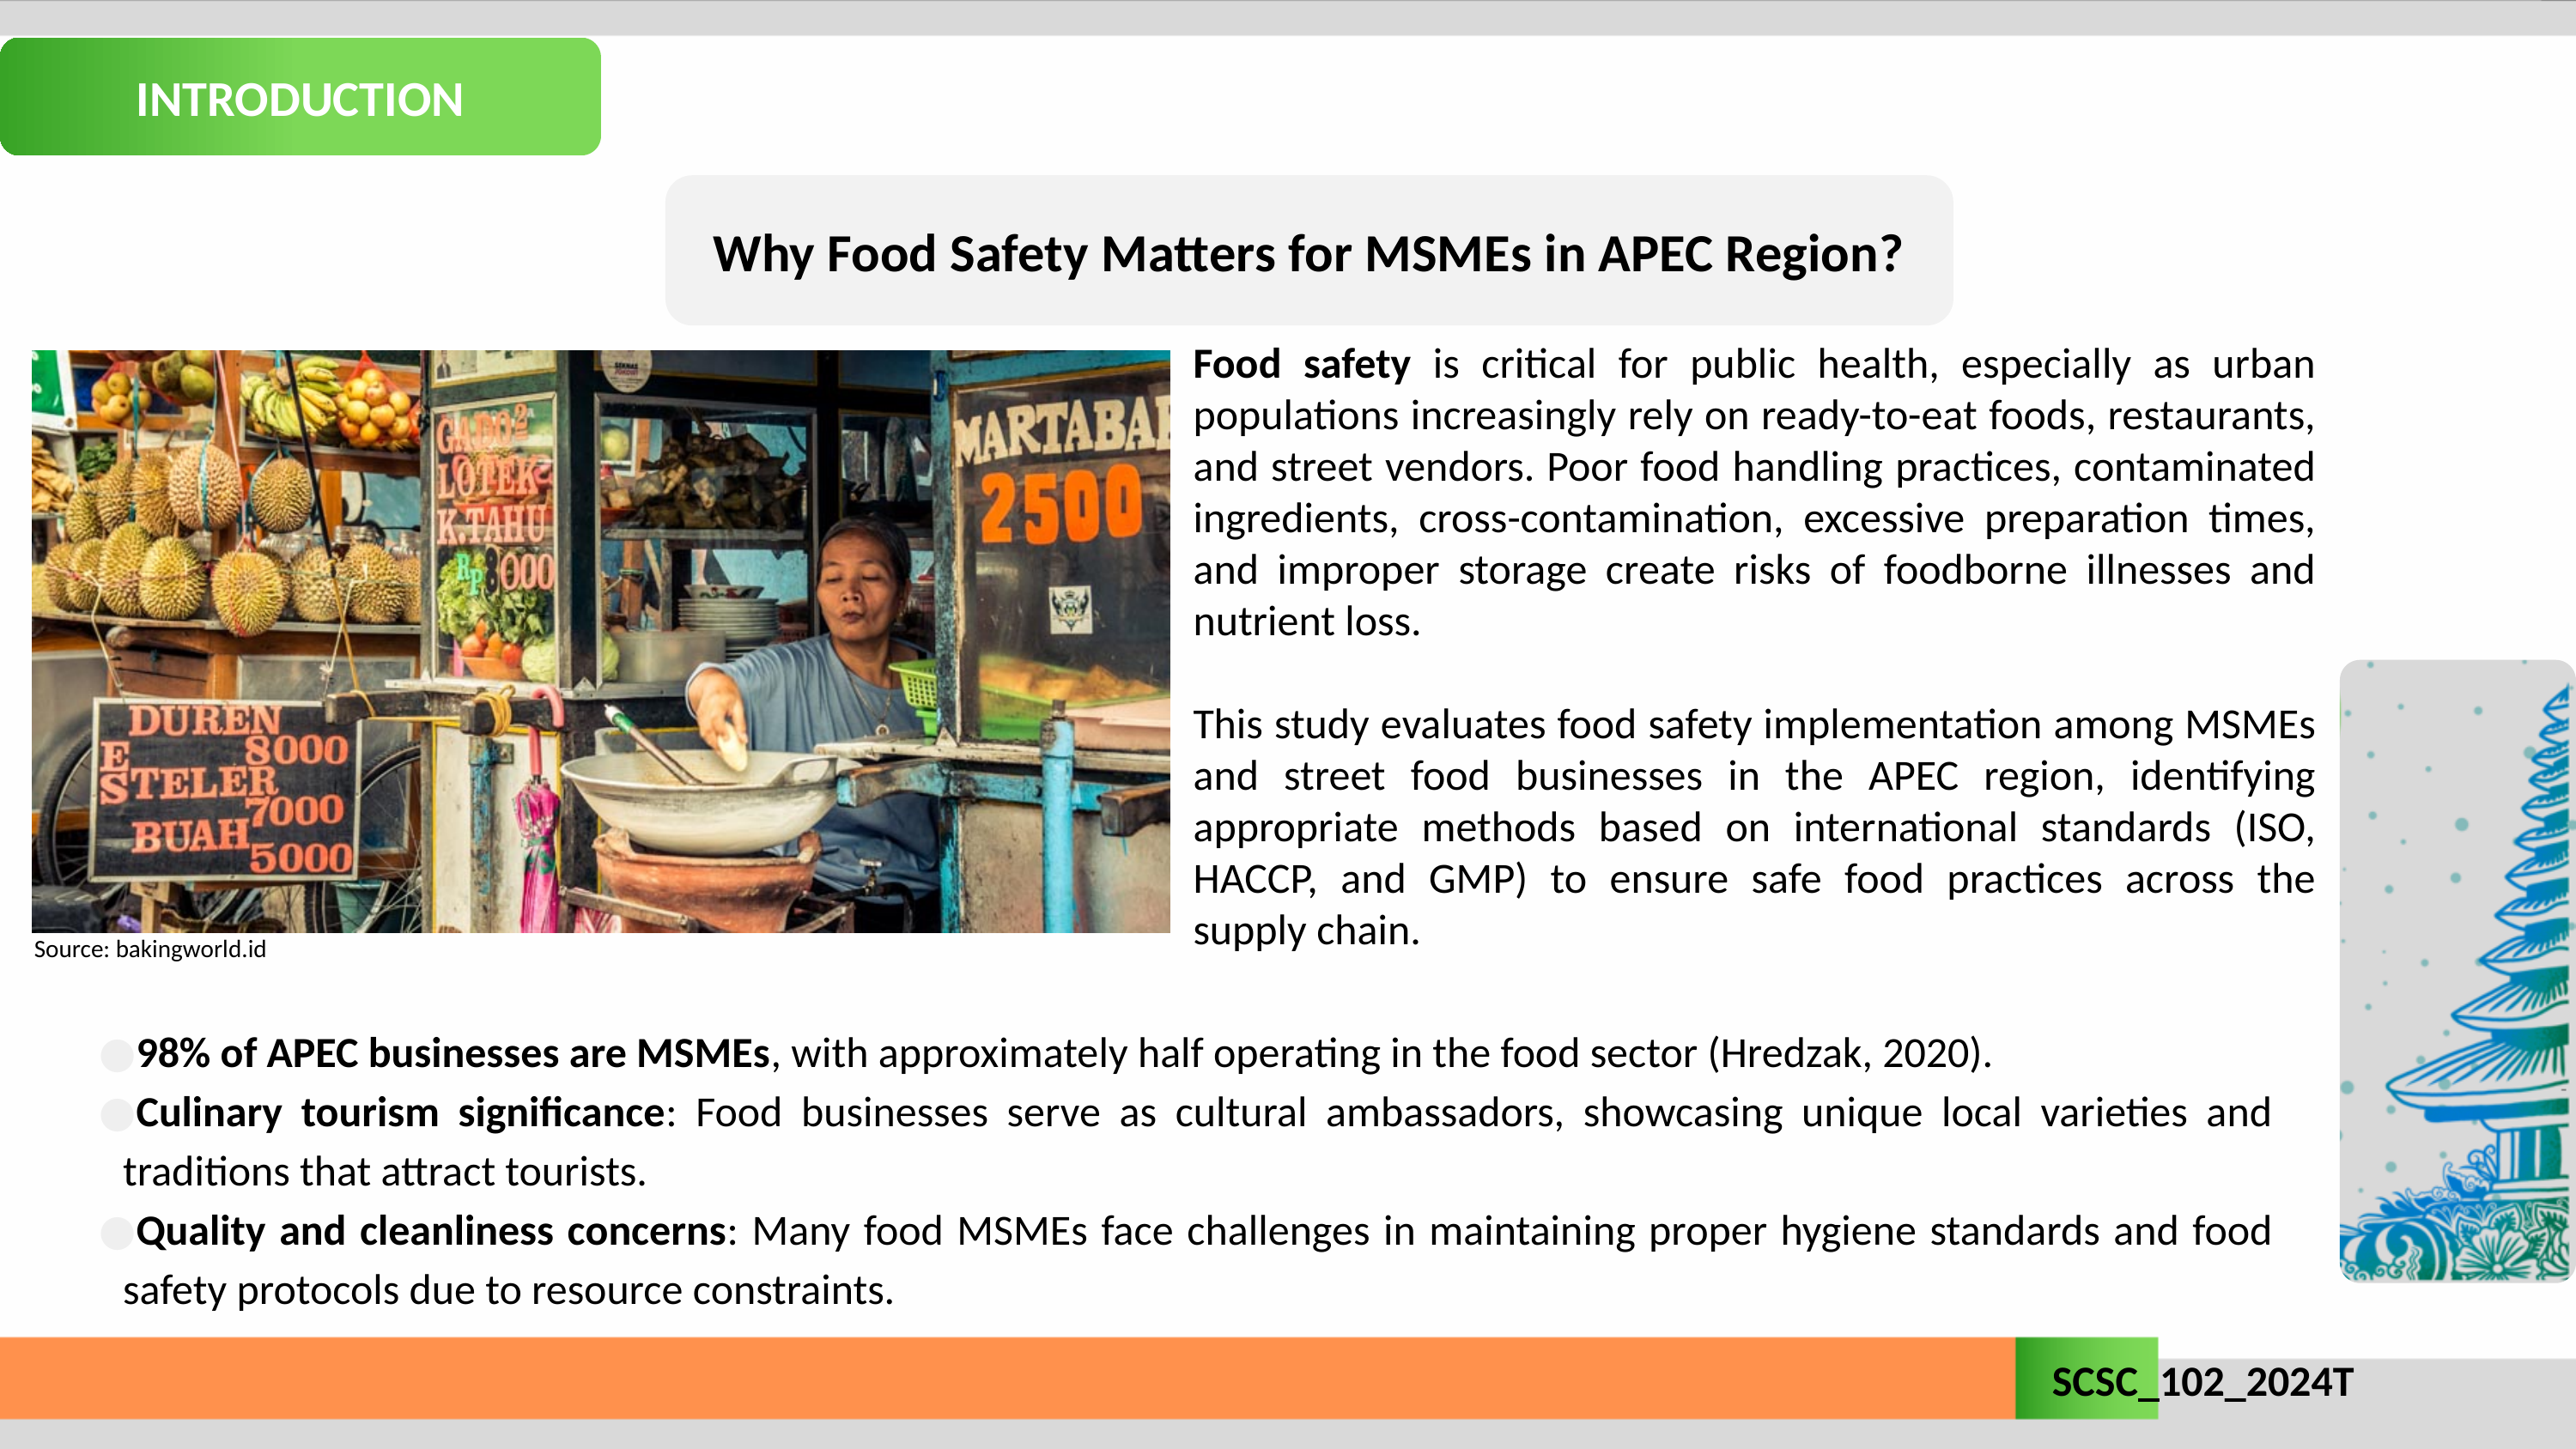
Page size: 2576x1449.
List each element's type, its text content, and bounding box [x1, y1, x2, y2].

text_box 98% of APEC businesses are MSMEs, with approximately half operating in the food sector (Hredzak, 2020). Culinary tourism significance: Food businesses serve as cultural ambassadors, showcasing unique local varieties and traditions that attract tourists. Quality and cleanliness concerns: Many food MSMEs face challenges in maintaining proper hygiene standards and food safety protocols due to resource constraints. [85, 1003, 2287, 1347]
text_box Food safety is critical for public health, especially as urban populations increasingly rely on ready-to-eat foods, restaurants, and street vendors. Poor food handling practices, contaminated ingredients, cross-contamination, excessive preparation times, and improper storage create risks of foodborne illnesses and nutrient loss. This study evaluates food safety implementation among MSMEs and street food businesses in the APEC region, identifying appropriate methods based on international standards (ISO, HACCP, and GMP) to ensure safe food practices across the supply chain. [1180, 328, 2330, 985]
text_box INTRODUCTION [0, 35, 604, 158]
text_box SCSC_102_2024T [2038, 1346, 2501, 1411]
picture [0, 0, 2576, 1449]
text_box Why Food Safety Matters for MSMEs in APEC Region? [663, 173, 1956, 328]
text_box Source: bakingworld.id [21, 926, 484, 969]
